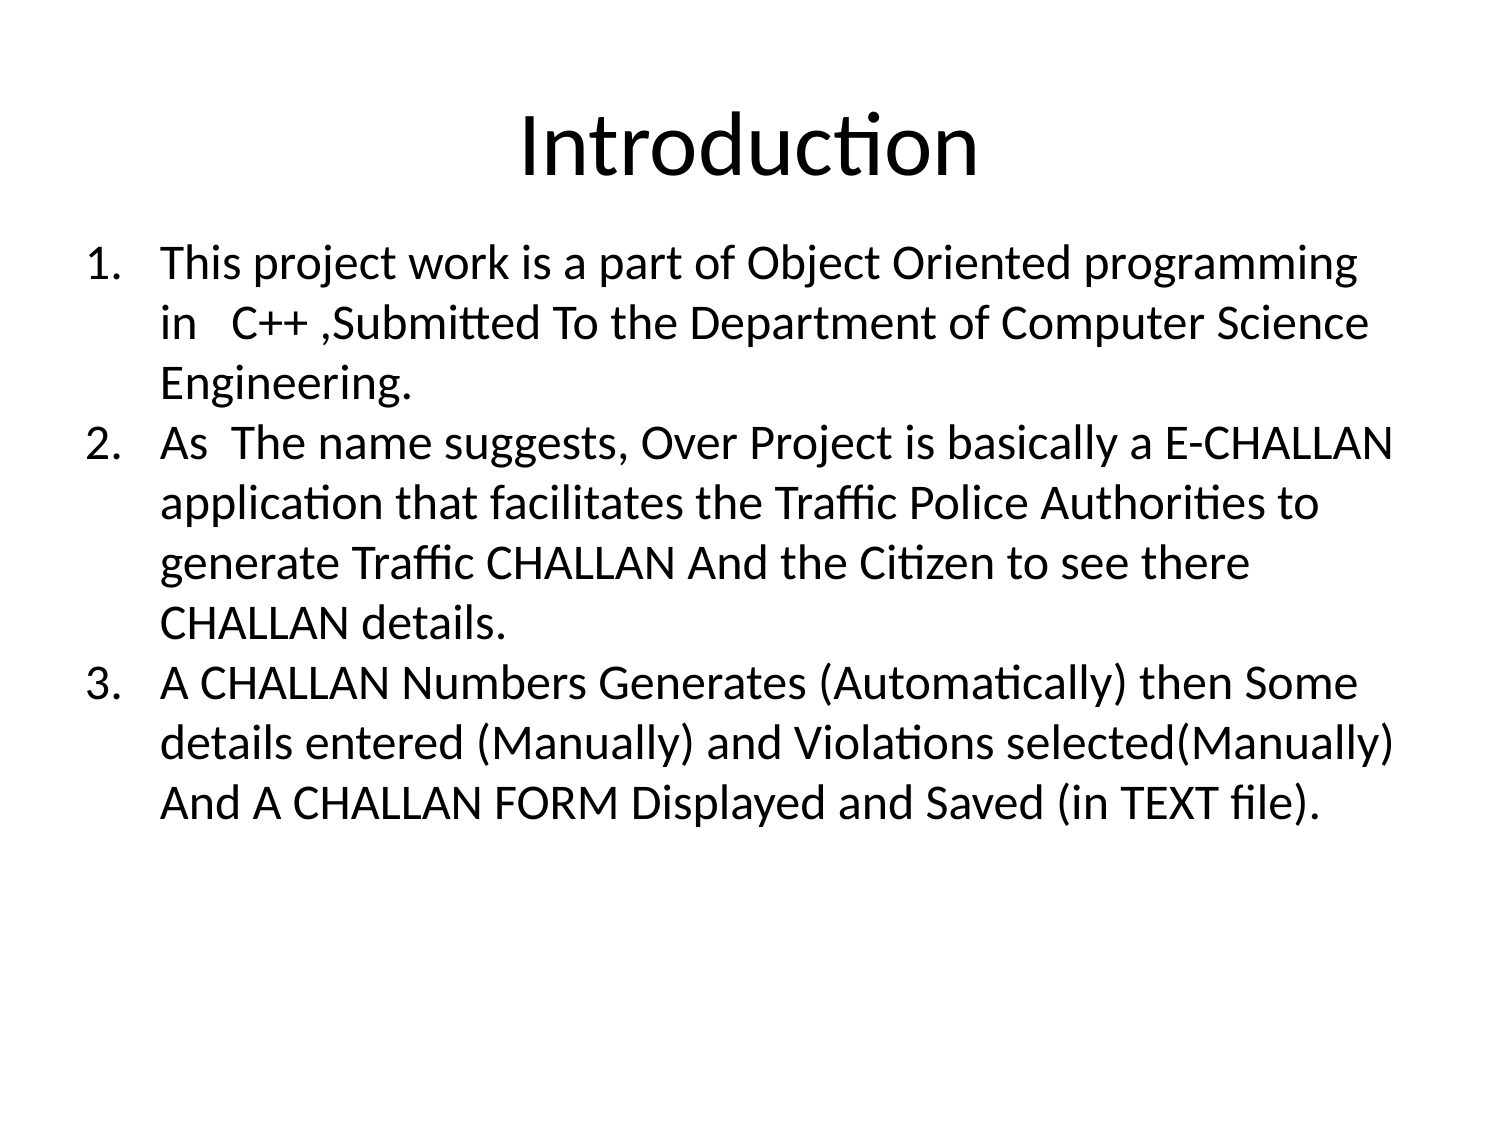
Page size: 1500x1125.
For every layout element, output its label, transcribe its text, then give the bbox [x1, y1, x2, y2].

title Introduction [75, 45, 1425, 233]
text_box This project work is a part of Object Oriented programming in C++ ,Submitted To the Department of Computer Science Engineering. As The name suggests, Over Project is basically a E-CHALLAN application that facilitates the Traffic Police Authorities to generate Traffic CHALLAN And the Citizen to see there CHALLAN details. A CHALLAN Numbers Generates (Automatically) then Some details entered (Manually) and Violations selected(Manually) And A CHALLAN FORM Displayed and Saved (in TEXT file). [70, 222, 1418, 958]
